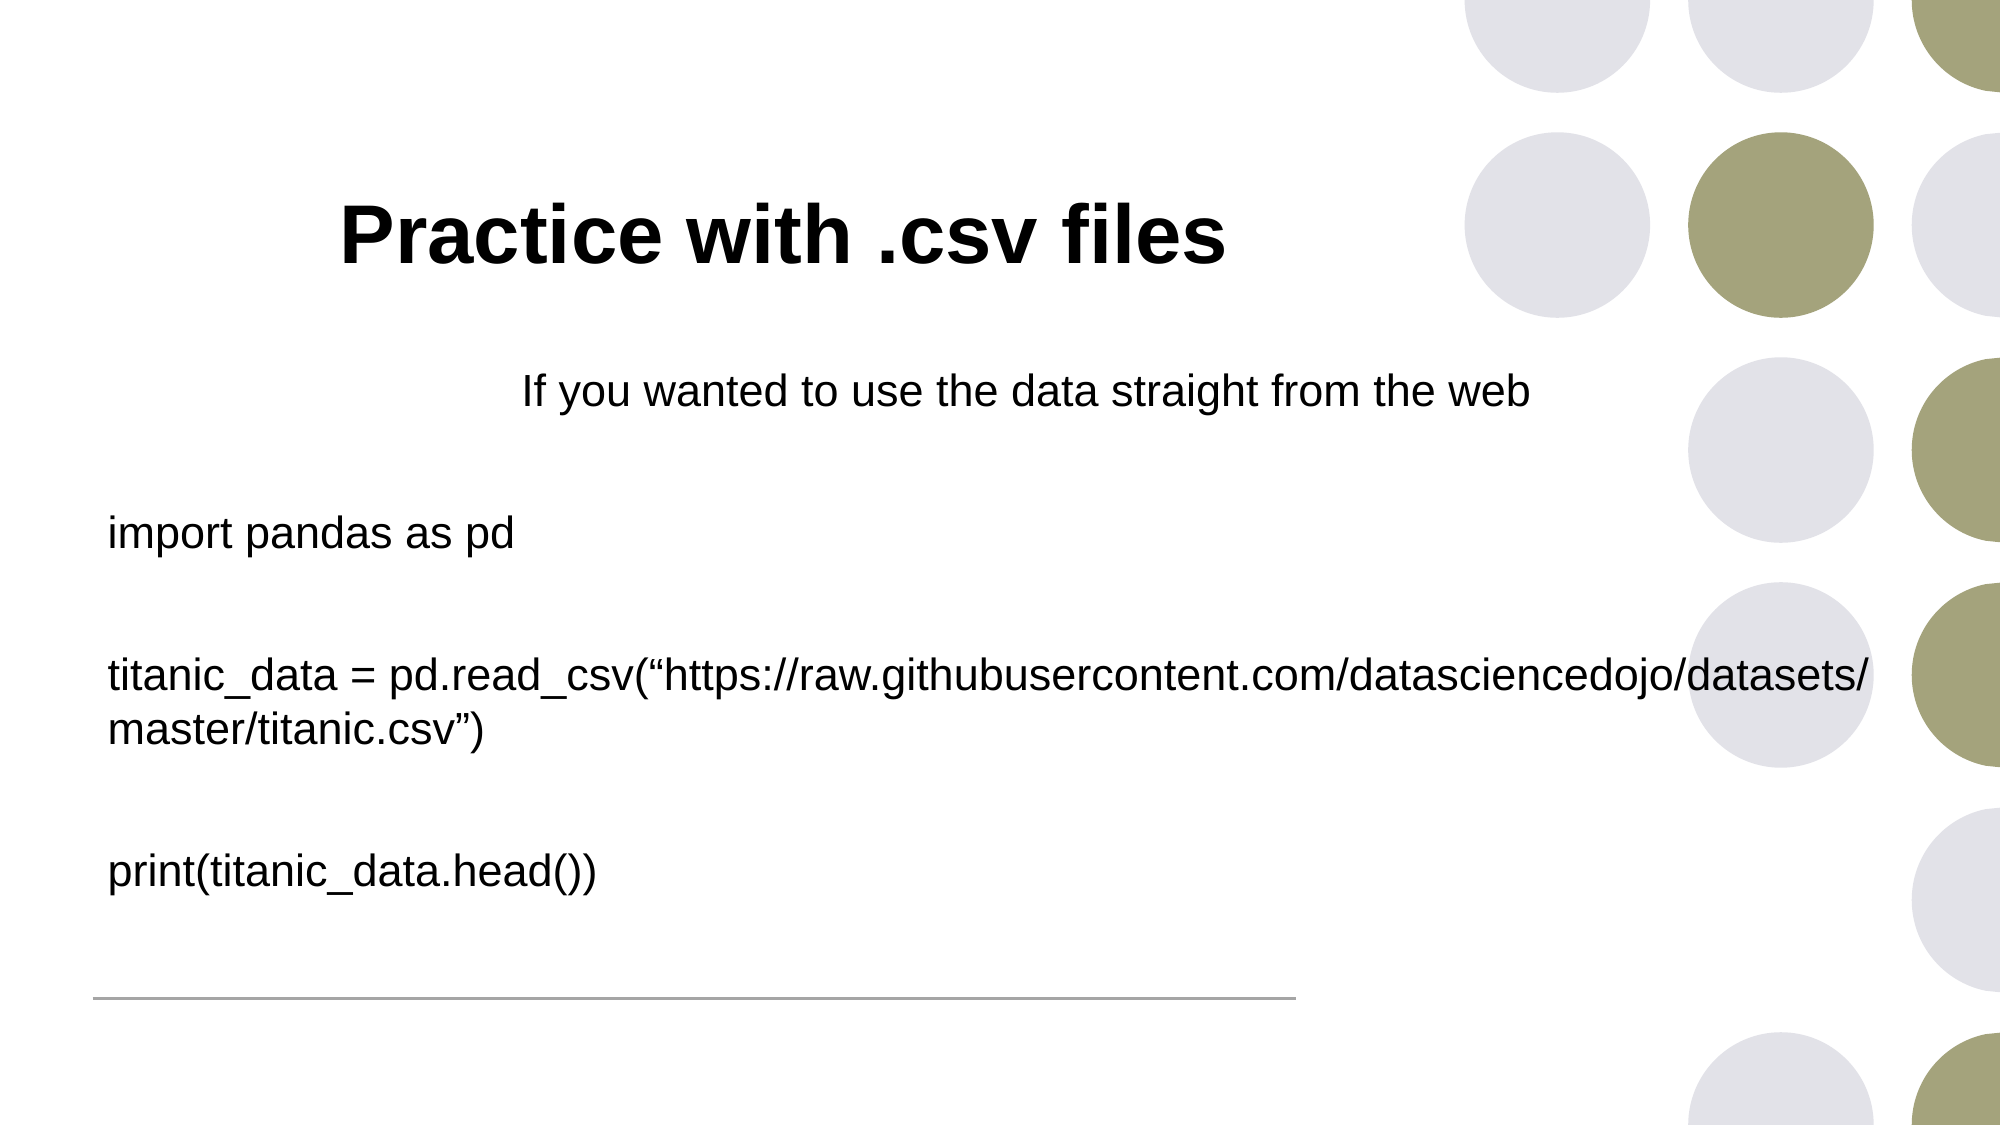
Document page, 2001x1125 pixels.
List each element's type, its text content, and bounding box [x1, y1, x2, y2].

list If you wanted to use the data straight from the web import pandas as pd titanic_data = pd.read_csv(“https://raw.githubusercontent.com/datasciencedojo/datasets/master/titanic.csv”) print(titanic_data.head()) [92, 354, 1960, 946]
title Practice with .csv files [92, 126, 1477, 335]
